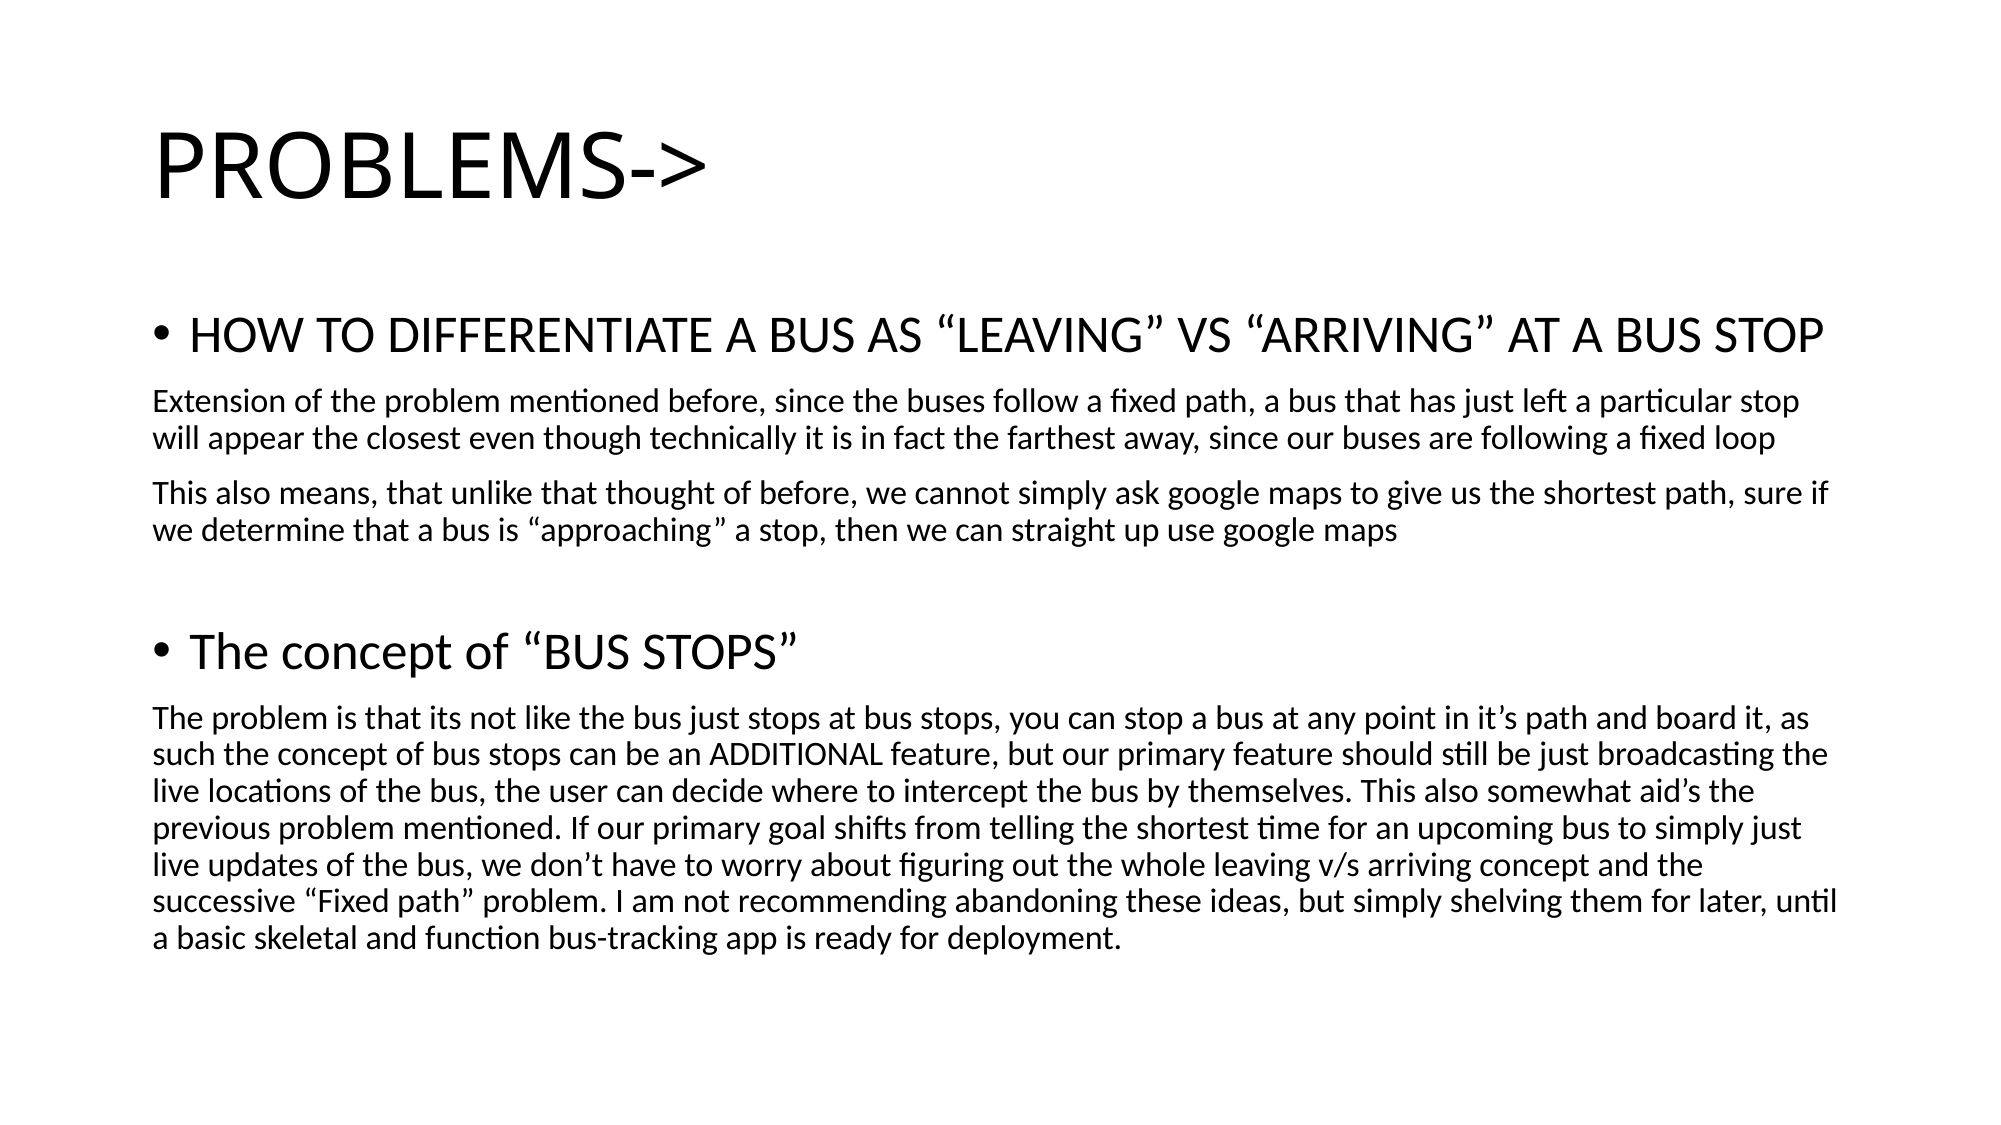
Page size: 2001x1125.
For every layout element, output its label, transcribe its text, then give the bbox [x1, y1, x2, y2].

list HOW TO DIFFERENTIATE A BUS AS “LEAVING” VS “ARRIVING” AT A BUS STOP Extension of the problem mentioned before, since the buses follow a fixed path, a bus that has just left a particular stop will appear the closest even though technically it is in fact the farthest away, since our buses are following a fixed loop This also means, that unlike that thought of before, we cannot simply ask google maps to give us the shortest path, sure if we determine that a bus is “approaching” a stop, then we can straight up use google maps The concept of “BUS STOPS” The problem is that its not like the bus just stops at bus stops, you can stop a bus at any point in it’s path and board it, as such the concept of bus stops can be an ADDITIONAL feature, but our primary feature should still be just broadcasting the live locations of the bus, the user can decide where to intercept the bus by themselves. This also somewhat aid’s the previous problem mentioned. If our primary goal shifts from telling the shortest time for an upcoming bus to simply just live updates of the bus, we don’t have to worry about figuring out the whole leaving v/s arriving concept and the successive “Fixed path” problem. I am not recommending abandoning these ideas, but simply shelving them for later, until a basic skeletal and function bus-tracking app is ready for deployment. [137, 299, 1863, 1014]
title PROBLEMS-> [137, 59, 1863, 278]
